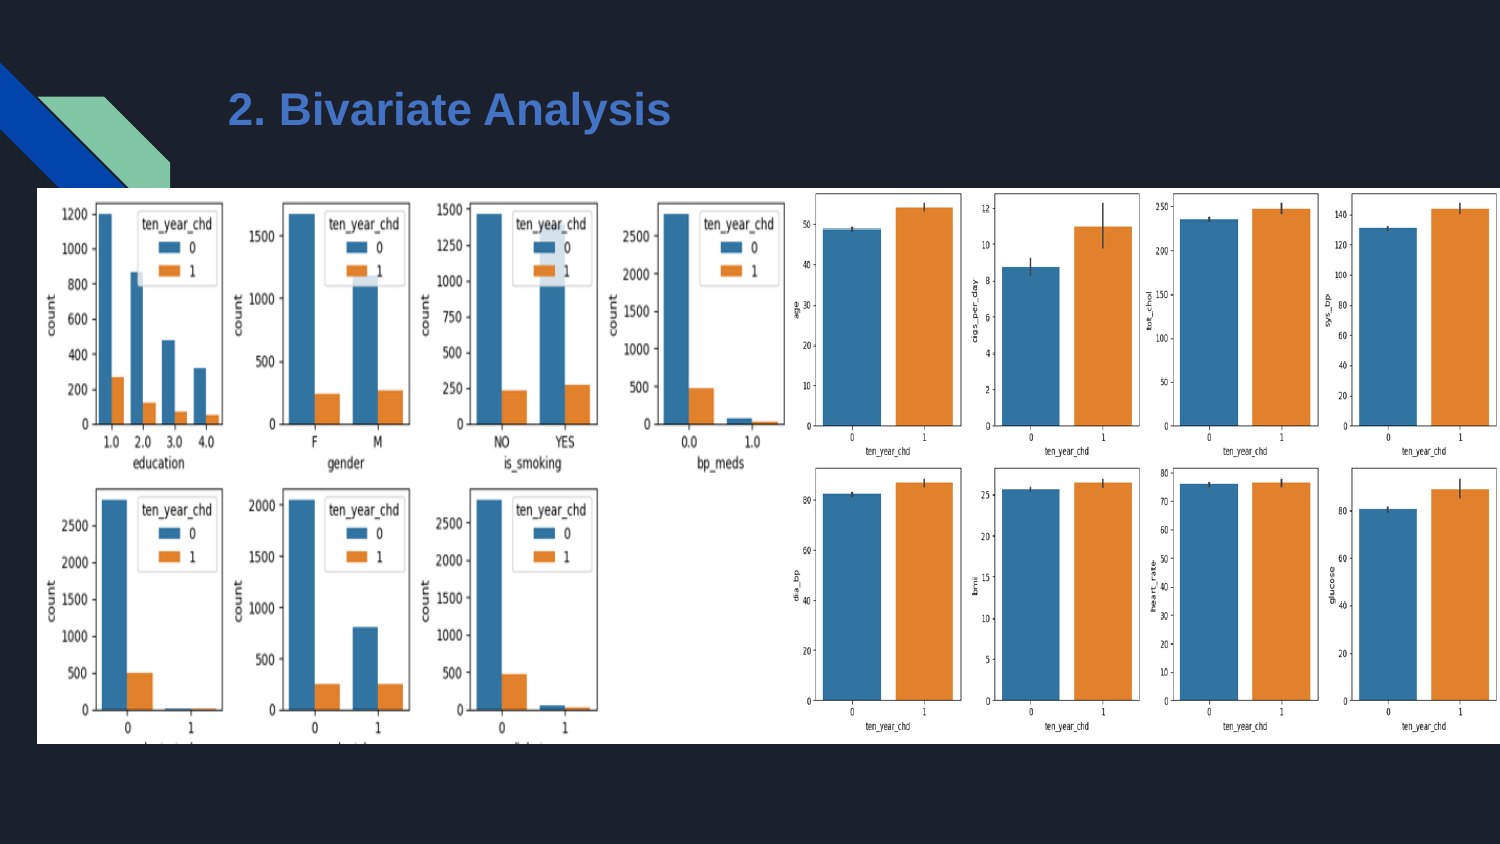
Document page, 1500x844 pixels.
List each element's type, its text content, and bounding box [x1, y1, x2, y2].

title 2. Bivariate Analysis [212, 64, 1368, 160]
picture [36, 187, 1500, 744]
